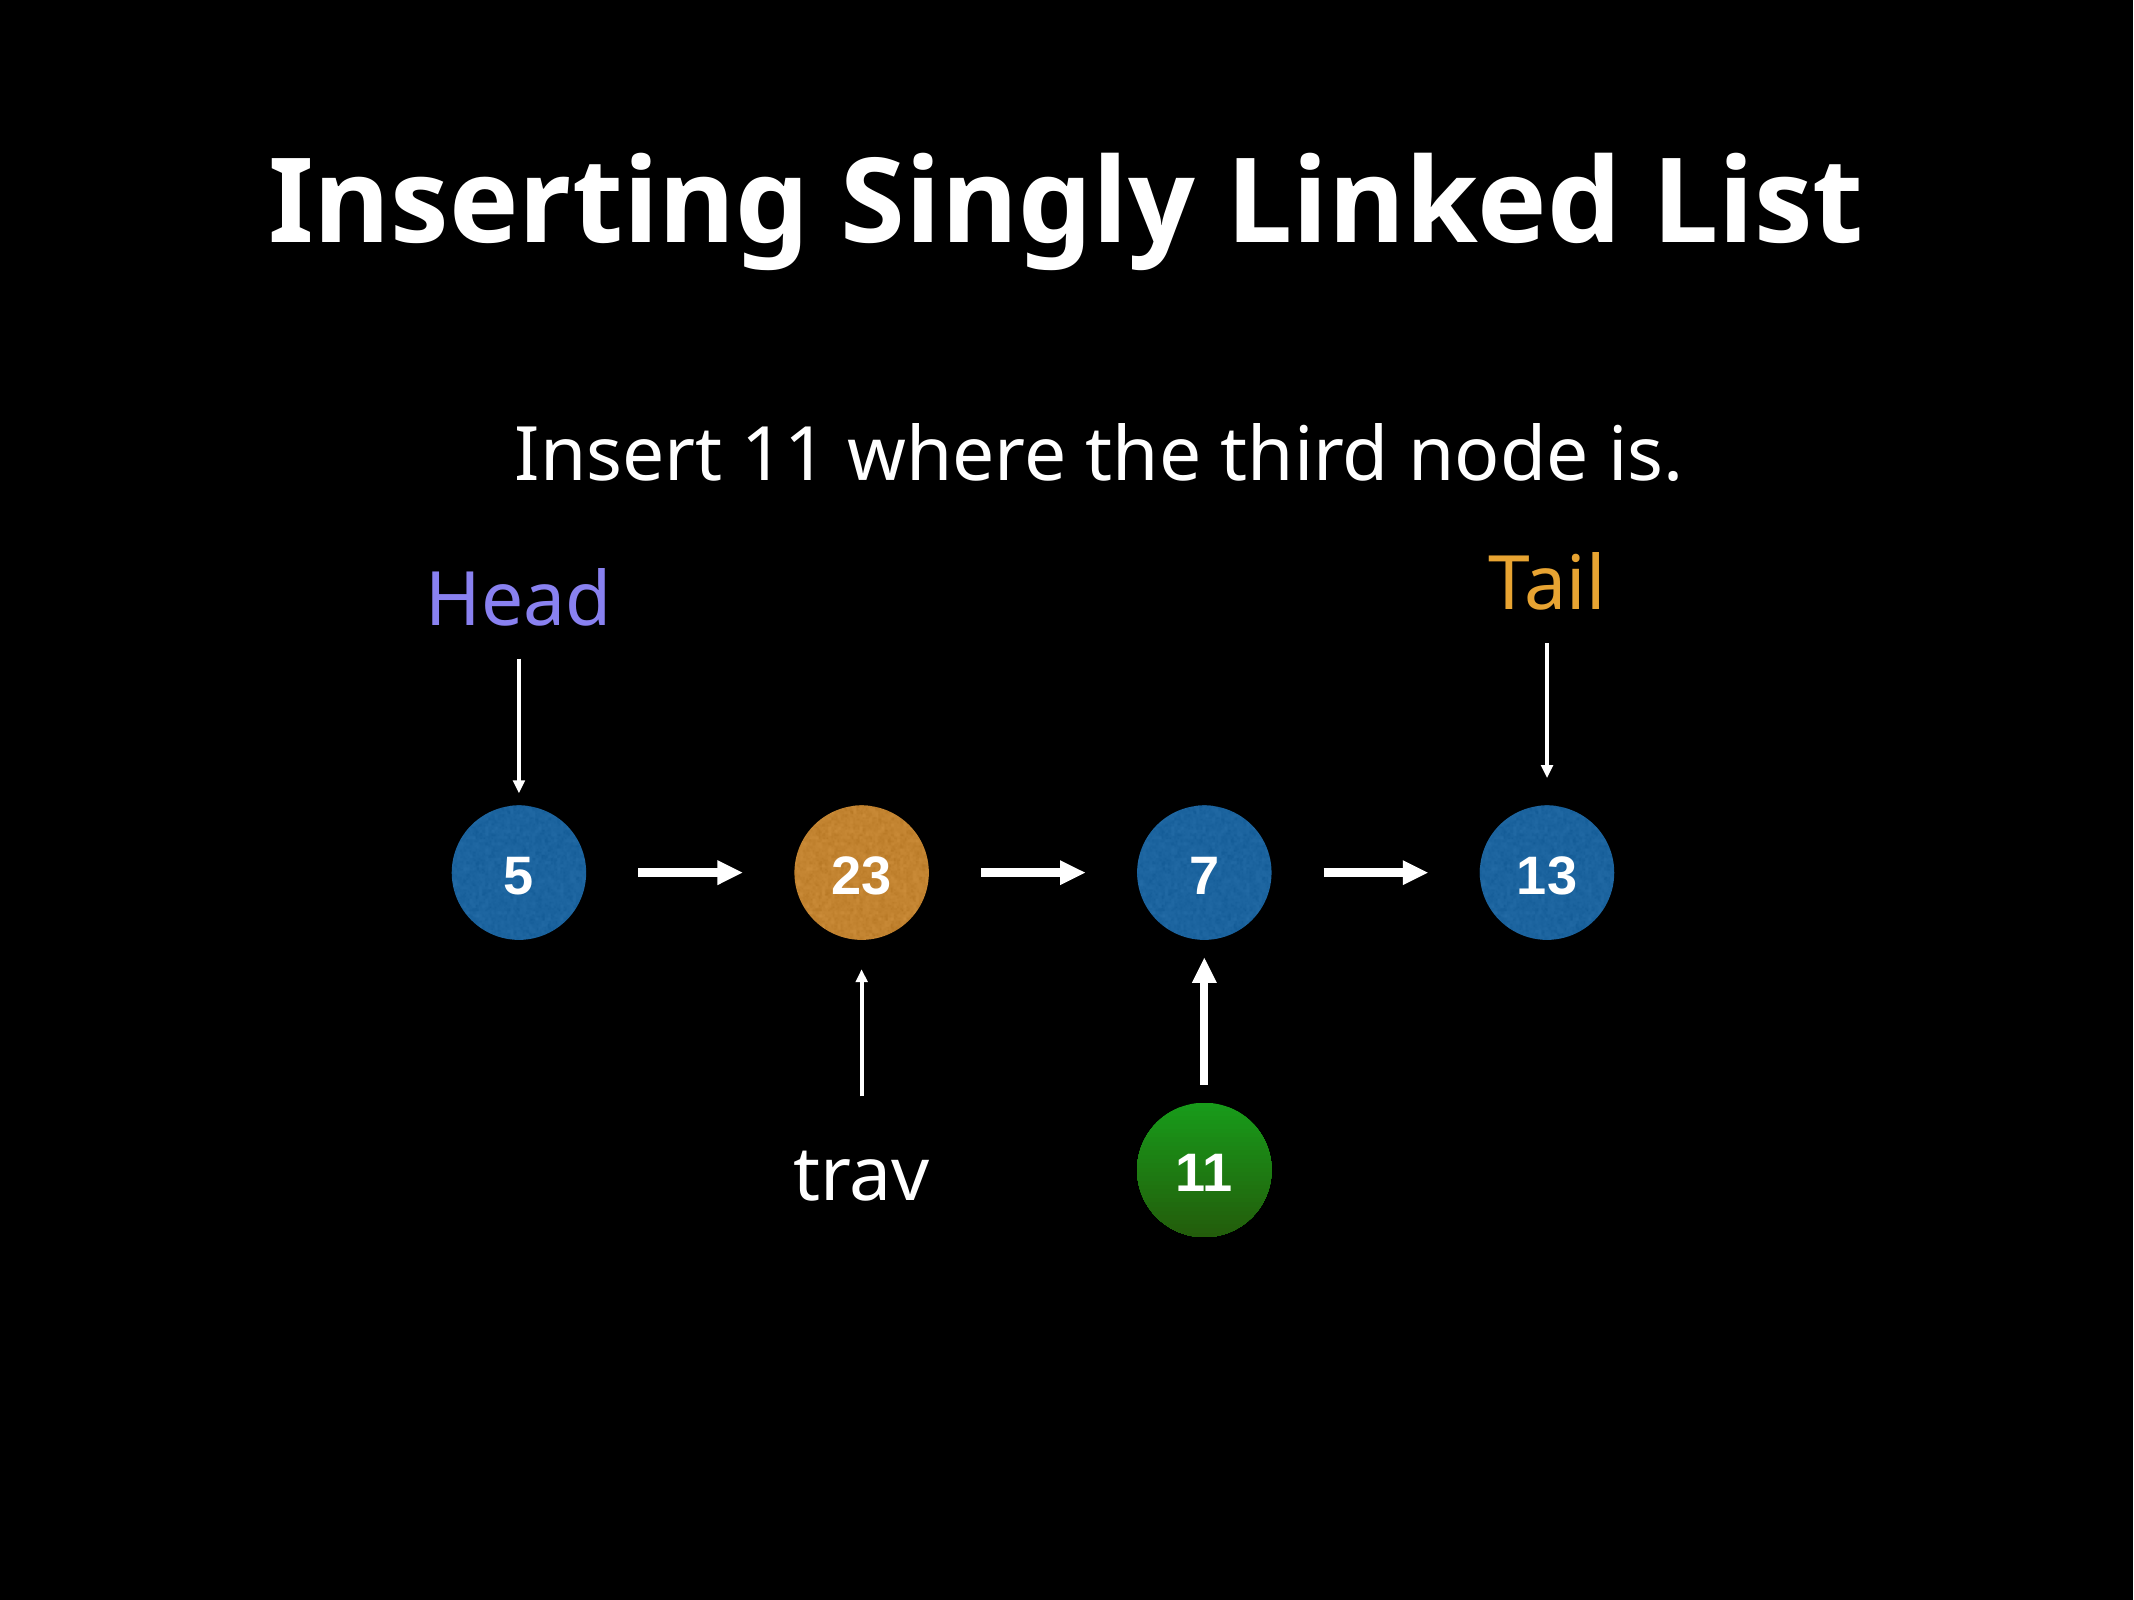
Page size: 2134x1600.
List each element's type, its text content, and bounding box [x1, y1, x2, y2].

text_box 7 [1137, 805, 1272, 940]
text_box [512, 658, 526, 794]
text_box 23 [794, 805, 929, 940]
text_box [1198, 957, 1211, 1085]
text_box Head [417, 541, 621, 649]
title Inserting Singly Linked List [63, 51, 2070, 341]
text_box Tail [1480, 526, 1614, 634]
text_box [1540, 643, 1554, 778]
text_box trav [784, 1116, 939, 1224]
text_box [638, 866, 743, 879]
text_box [980, 866, 1086, 879]
text_box [1323, 866, 1428, 879]
text_box Insert 11 where the third node is. [506, 396, 1693, 504]
text_box 11 [1137, 1102, 1272, 1238]
text_box [855, 969, 868, 1097]
text_box 5 [451, 805, 587, 940]
text_box 13 [1479, 805, 1615, 940]
